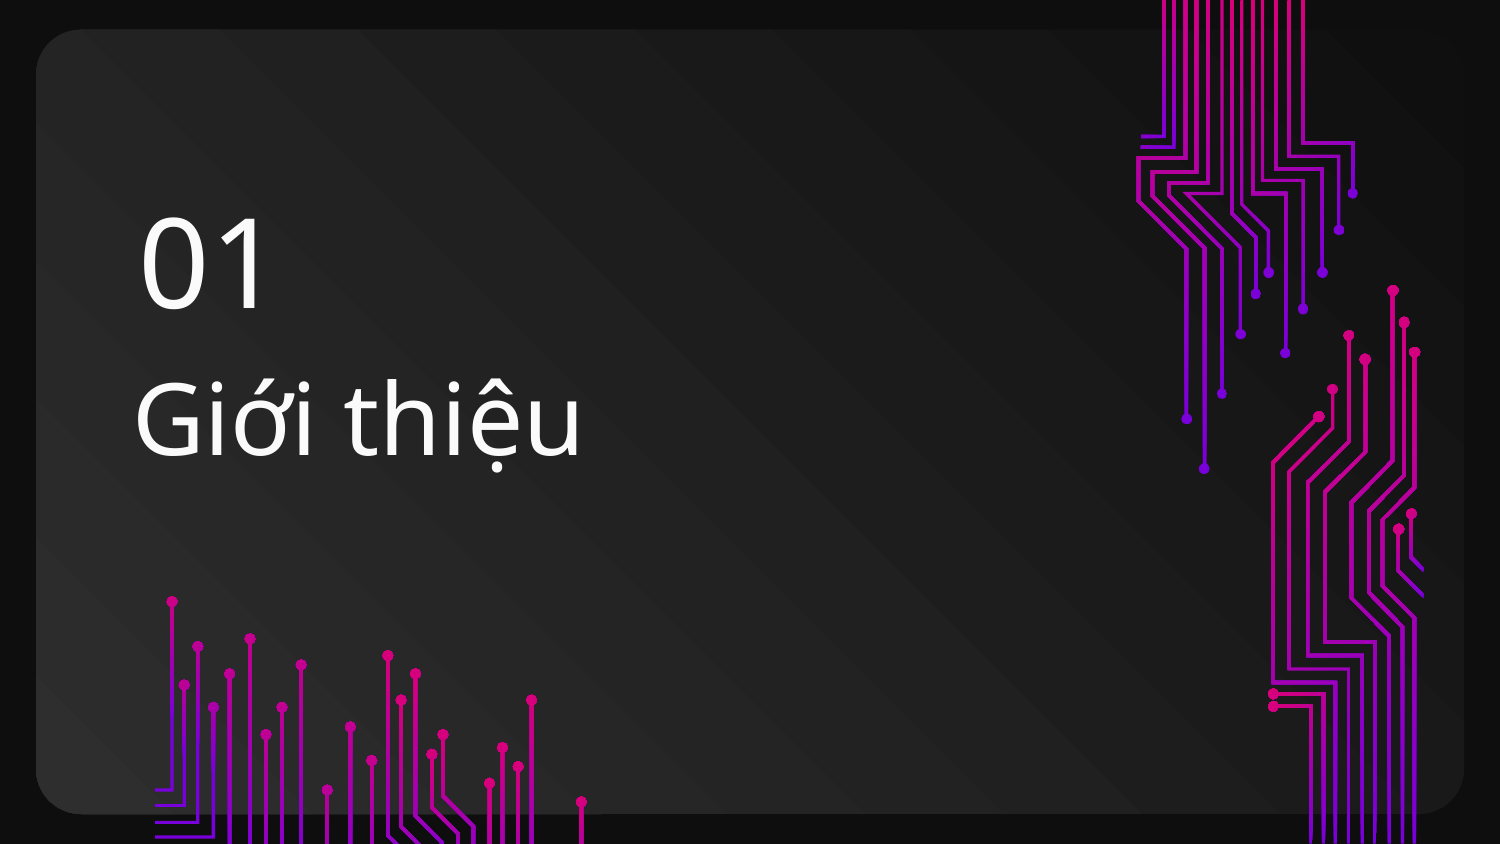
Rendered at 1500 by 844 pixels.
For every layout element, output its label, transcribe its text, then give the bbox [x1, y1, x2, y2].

title Giới thiệu [116, 346, 794, 485]
title 01 [116, 189, 304, 328]
